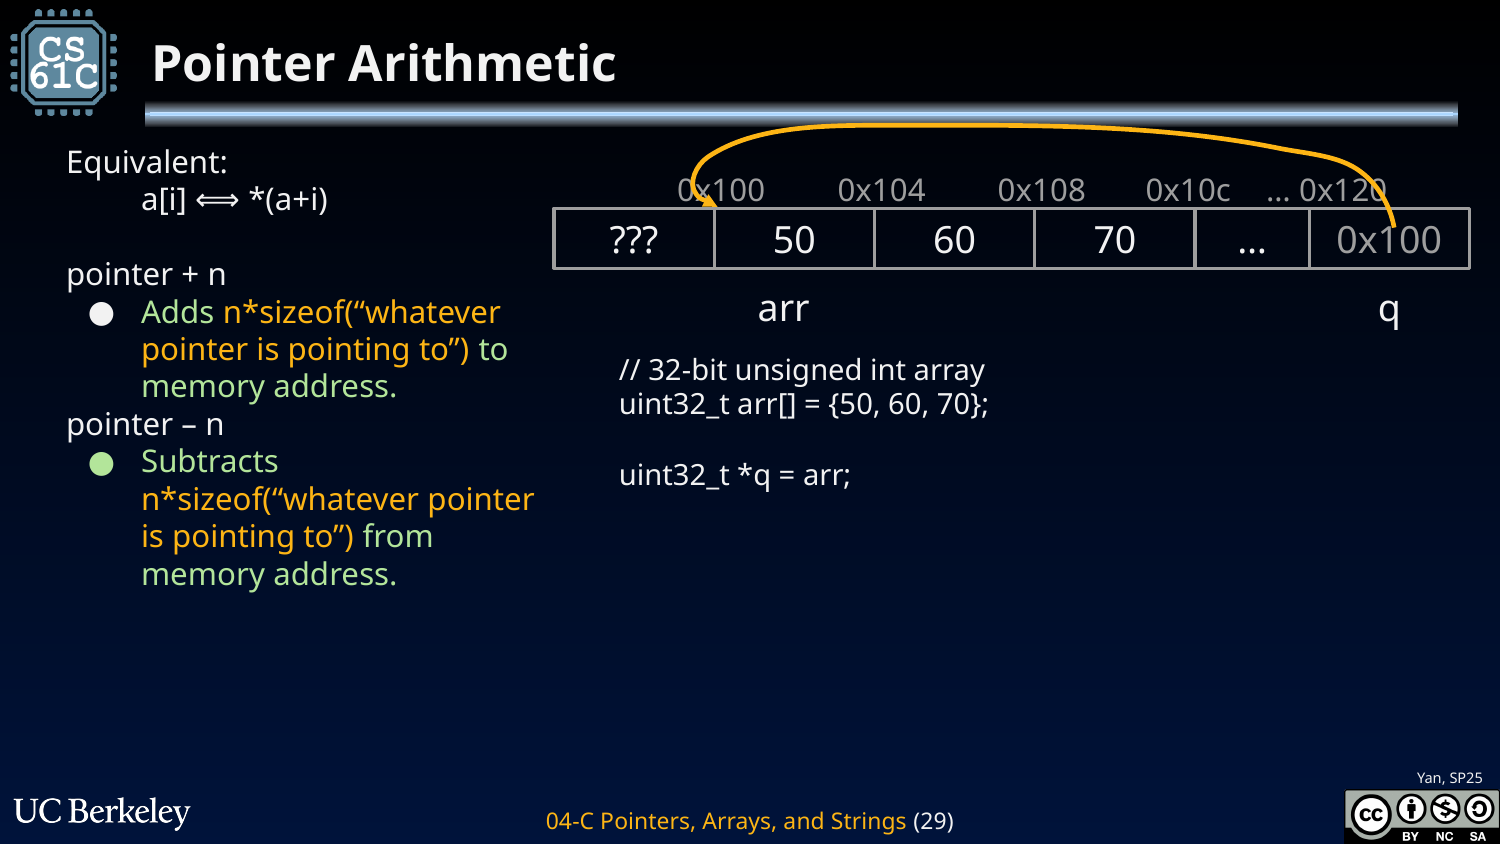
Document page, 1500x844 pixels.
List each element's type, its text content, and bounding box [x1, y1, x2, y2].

title Pointer Arithmetic [136, 16, 1449, 111]
text_box q [1309, 268, 1470, 344]
text_box 60 [874, 212, 1034, 269]
text_box [692, 125, 1395, 228]
text_box … [1195, 222, 1309, 269]
picture [13, 797, 191, 831]
text_box 70 [1034, 217, 1195, 269]
picture [10, 9, 117, 116]
text_box 0x100 [1309, 208, 1470, 268]
text_box … 0x120 [1324, 155, 1435, 208]
text_box // 32-bit unsigned int array uint32_t arr[] = {50, 60, 70}; uint32_t *q = arr; [604, 335, 1207, 506]
text_box arr [641, 268, 927, 335]
list Equivalent: a[i] ︎⟺ *(a+i) pointer + n Adds n*sizeof(“whatever pointer is pointing to”) to memory address. pointer – n Subtracts n*sizeof(“whatever pointer is pointing to”) from memory address. [51, 127, 554, 768]
text_box 50 [714, 208, 874, 268]
text_box ??? [553, 208, 714, 269]
picture [1344, 789, 1500, 844]
text_box 0x100 [641, 155, 721, 208]
